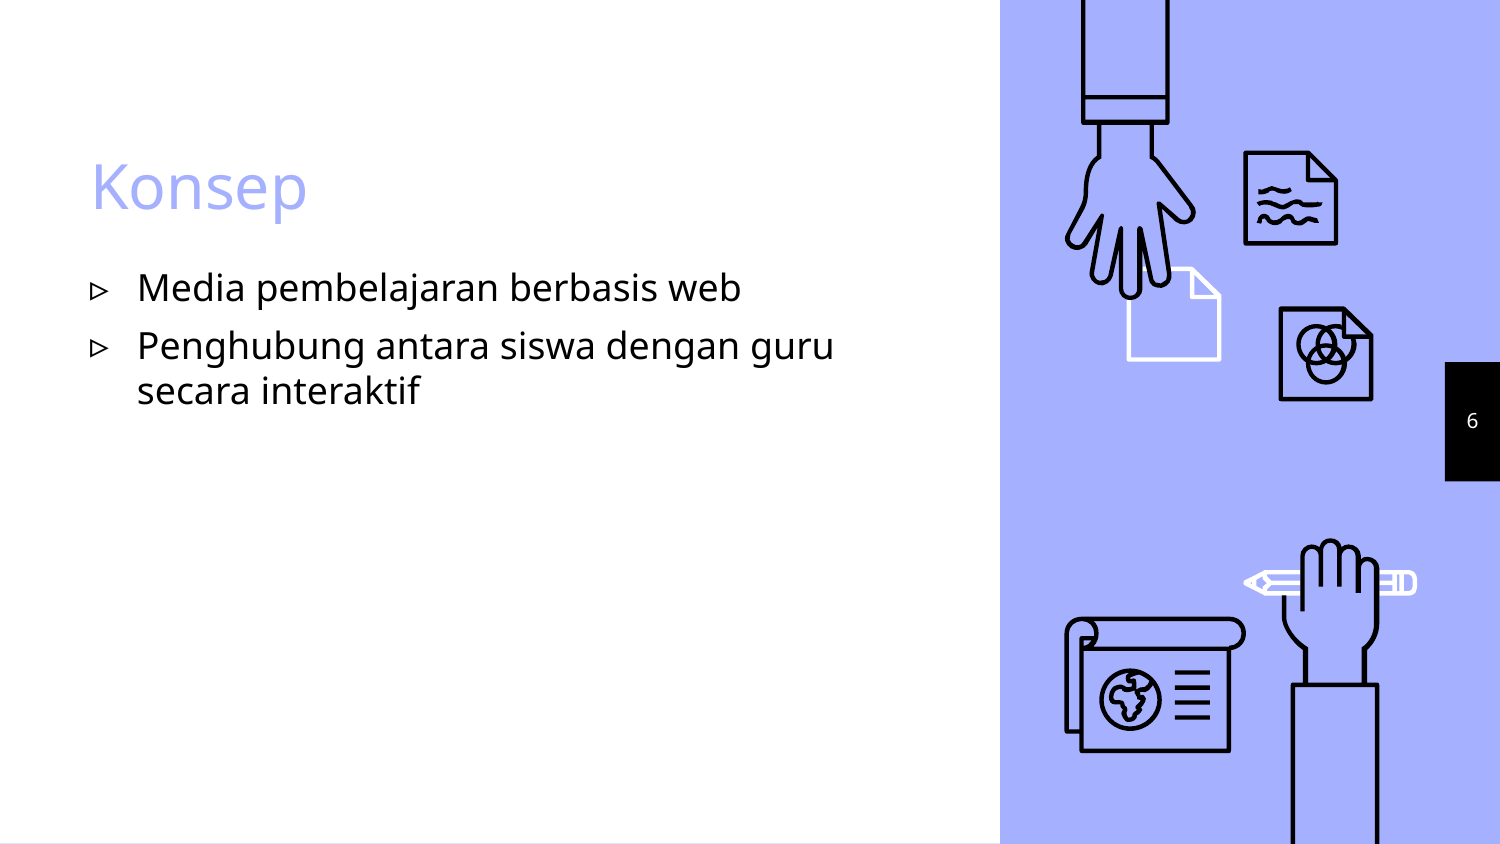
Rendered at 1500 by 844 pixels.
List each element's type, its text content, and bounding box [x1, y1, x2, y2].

title Konsep [75, 96, 918, 237]
slide_number 6 [1444, 362, 1500, 482]
list Media pembelajaran berbasis web Penghubung antara siswa dengan guru secara interaktif [75, 249, 918, 637]
